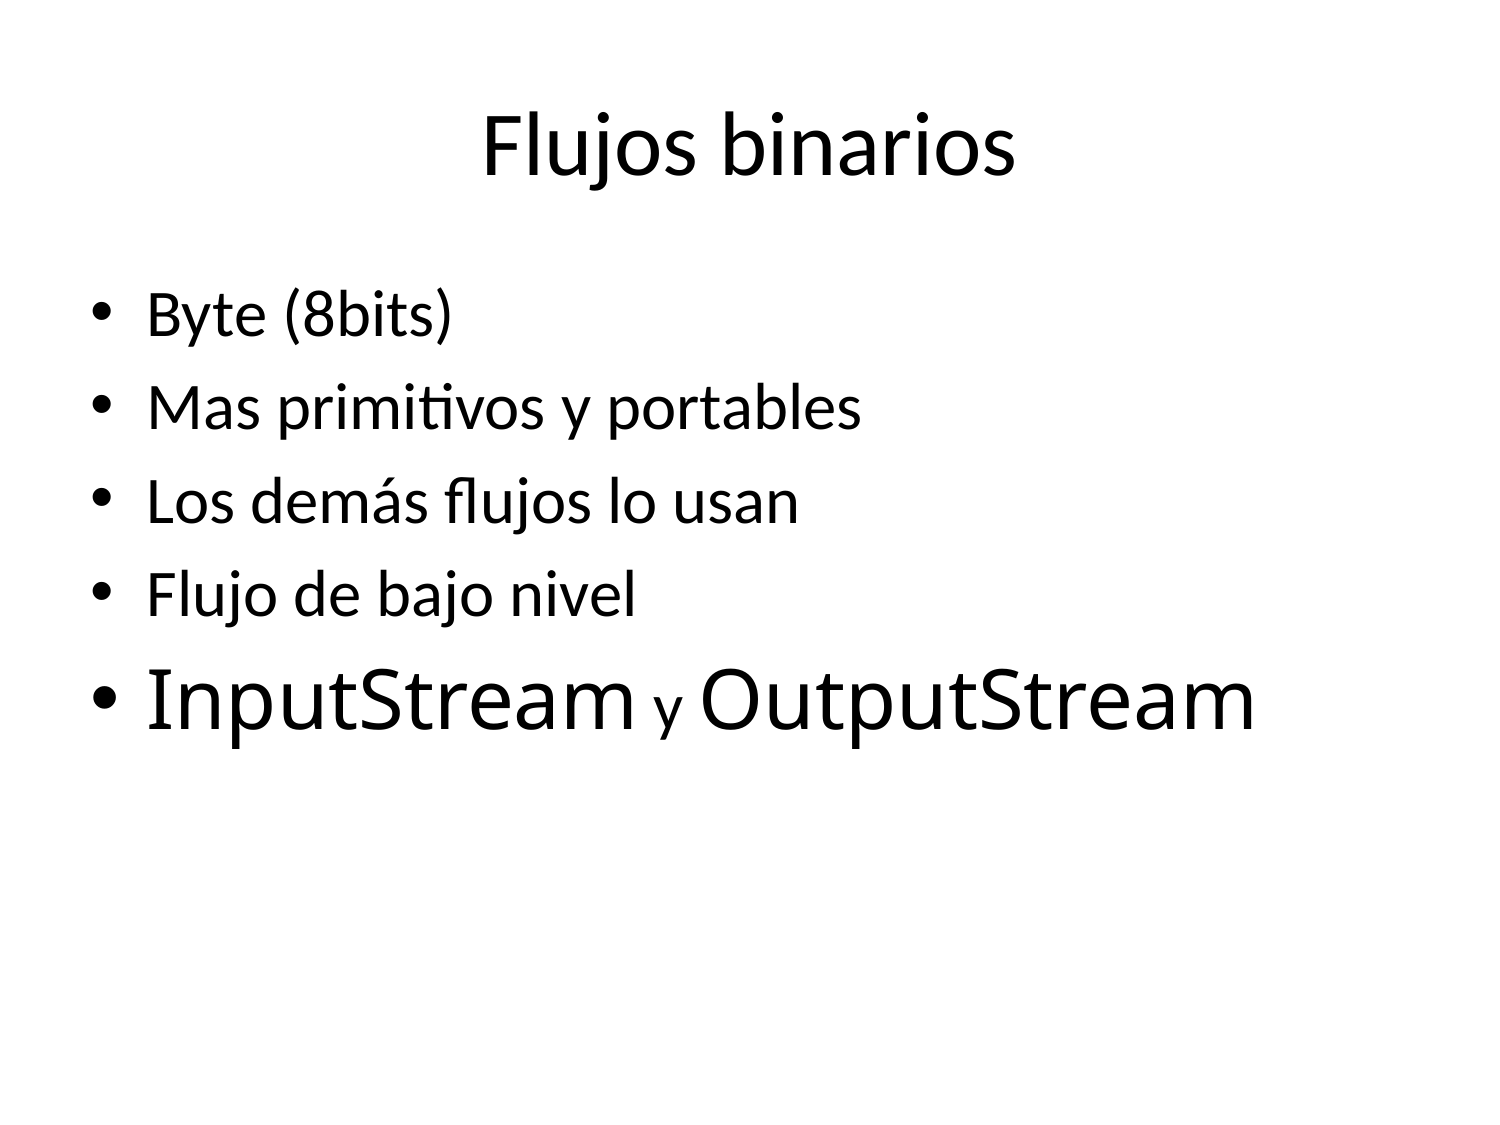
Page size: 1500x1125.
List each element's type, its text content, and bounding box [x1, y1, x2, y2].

title Flujos binarios [75, 45, 1425, 233]
list Byte (8bits) Mas primitivos y portables Los demás flujos lo usan Flujo de bajo nivel InputStream y OutputStream [75, 262, 1425, 1005]
